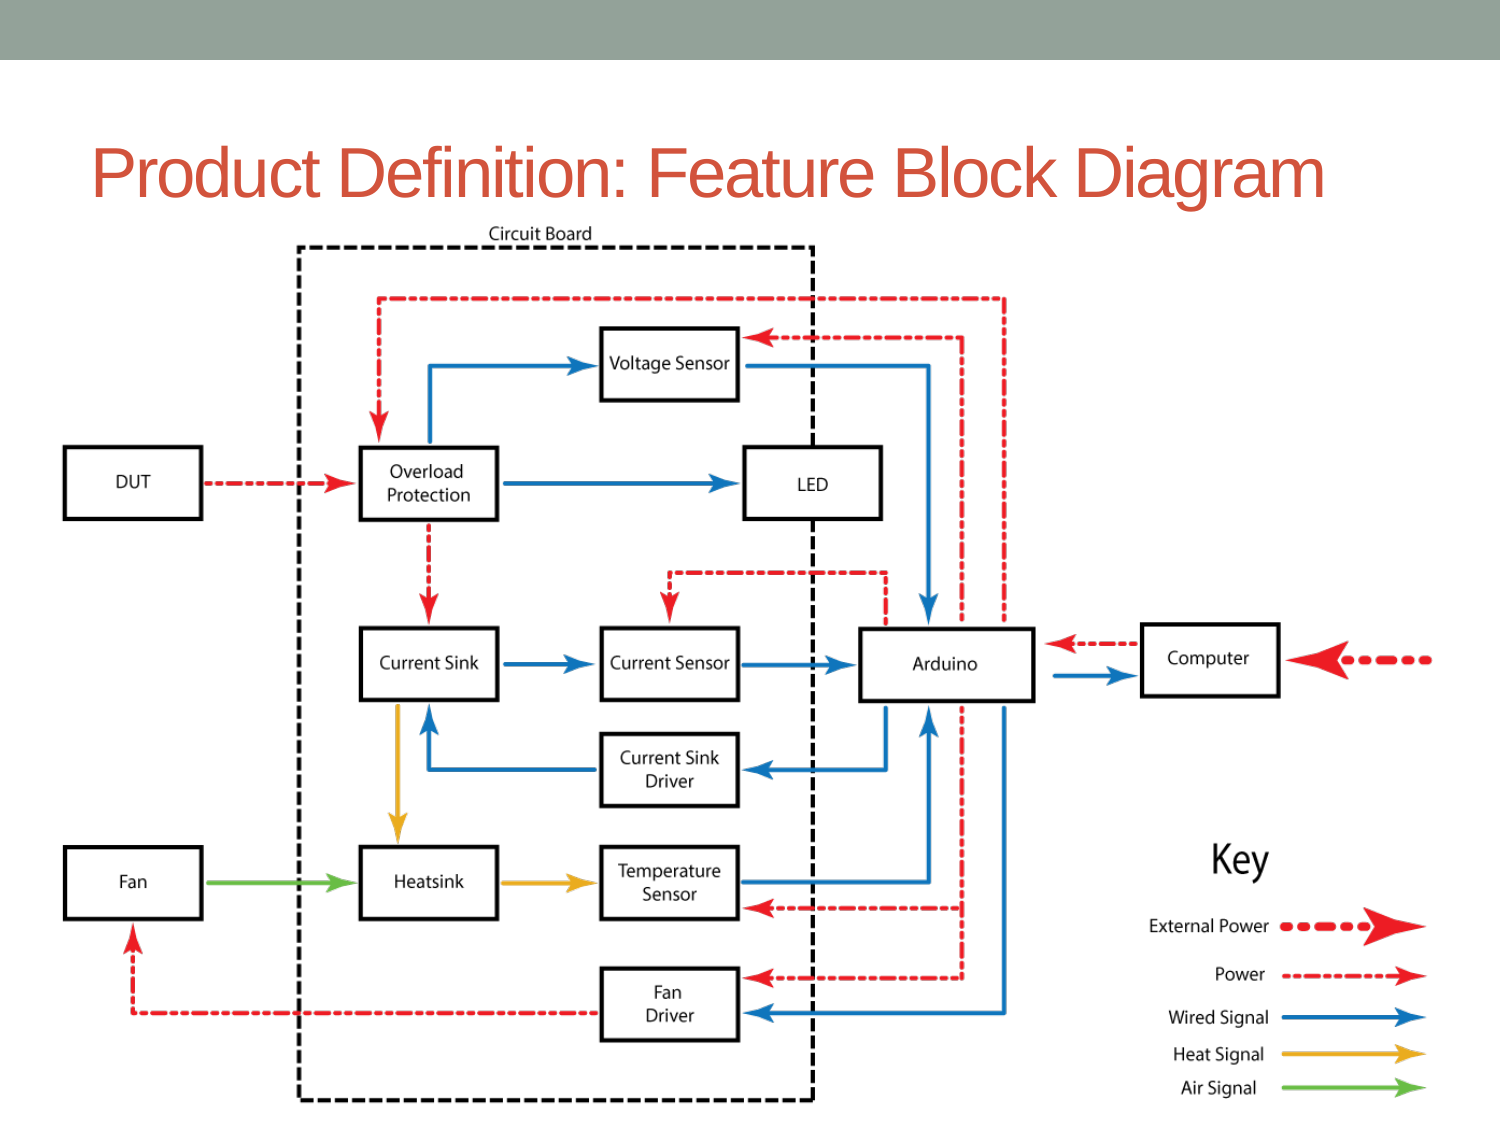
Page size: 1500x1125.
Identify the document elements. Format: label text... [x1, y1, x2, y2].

picture [49, 221, 1438, 1114]
title Product Definition: Feature Block Diagram [75, 87, 1425, 220]
